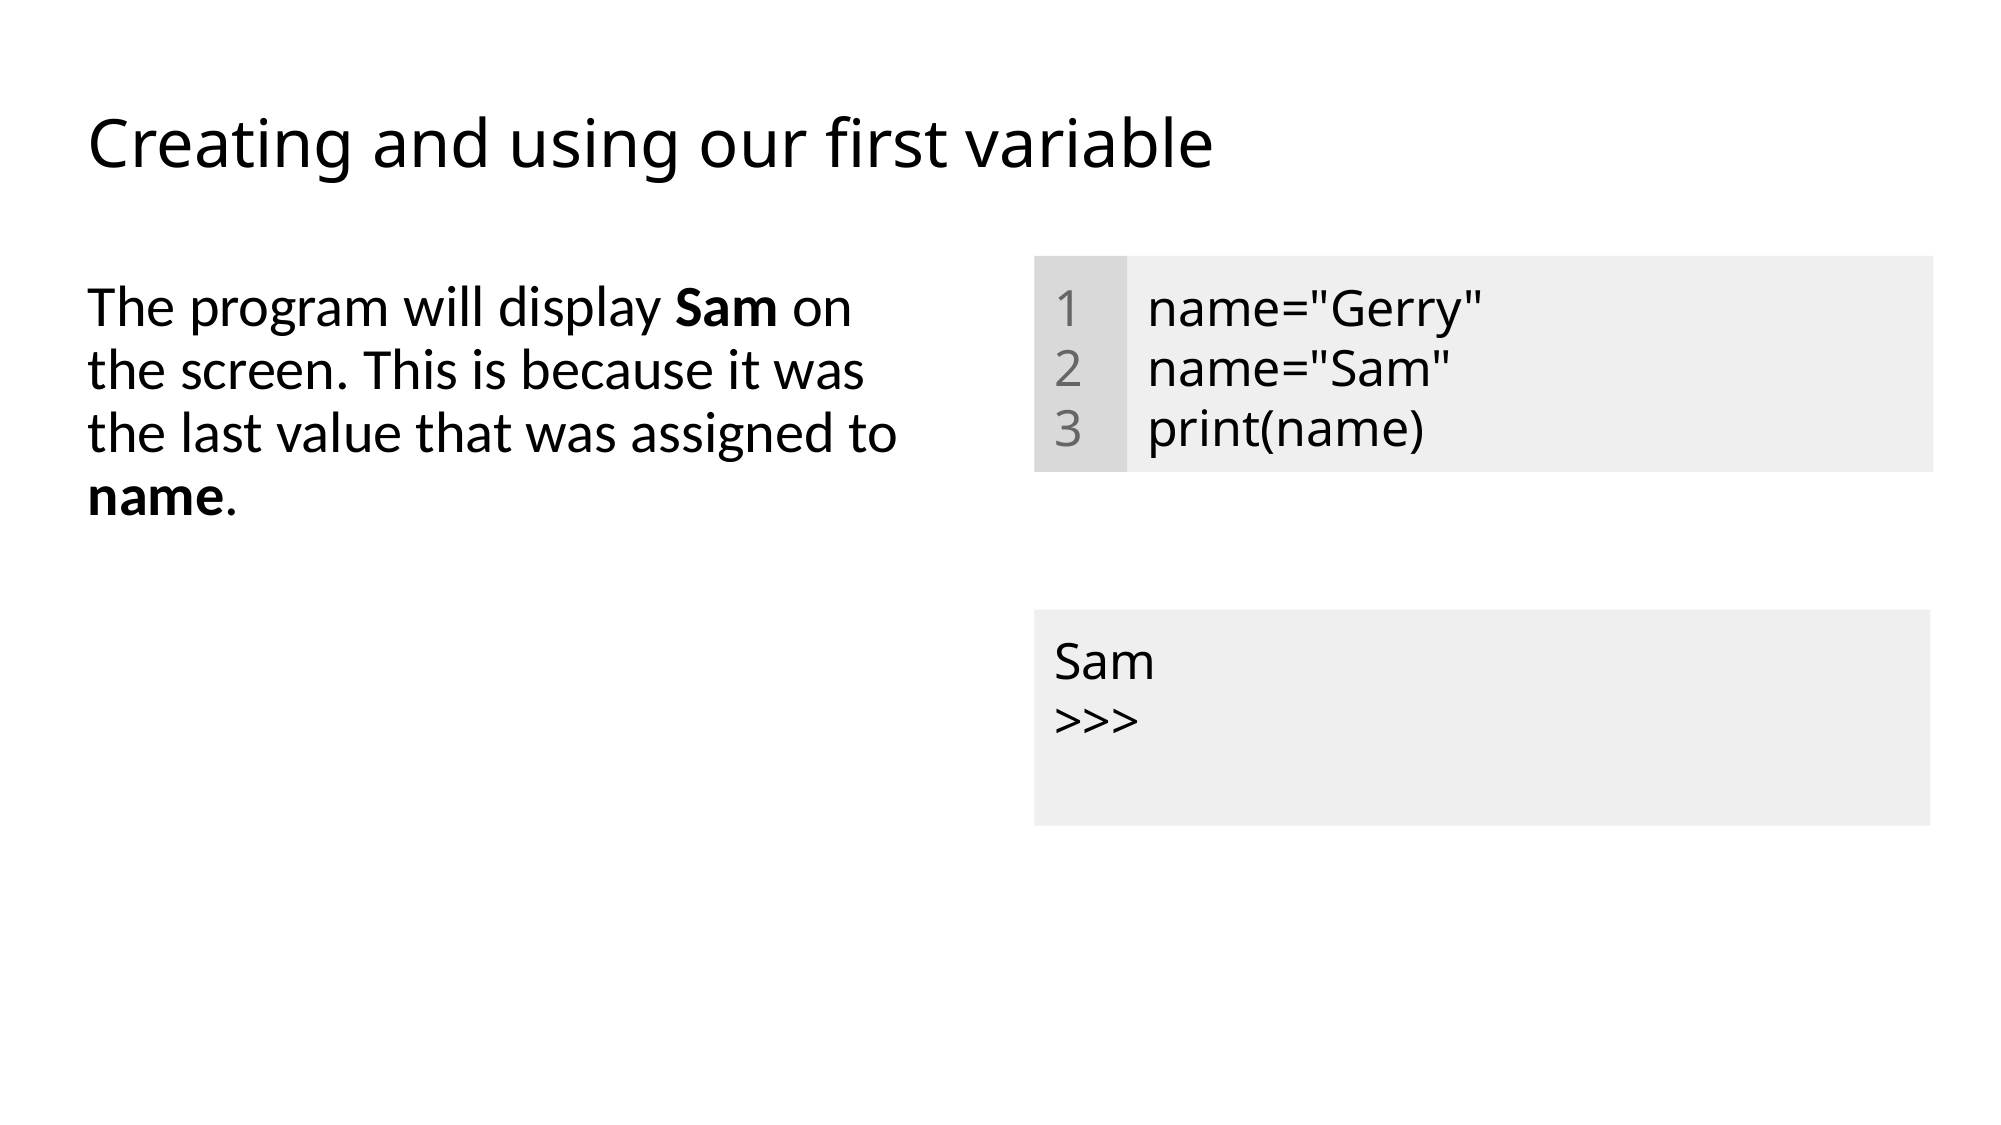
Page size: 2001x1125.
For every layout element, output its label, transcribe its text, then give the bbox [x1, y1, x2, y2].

text_box 1 2 3 [1034, 255, 1128, 472]
text_box name="Gerry" name="Sam" print(name) [1128, 255, 1934, 472]
text_box Sam >>> [1034, 609, 1931, 826]
title Creating and using our first variable [67, 69, 1932, 223]
list The program will display Sam on the screen. This is because it was the last value that was assigned to name. [67, 255, 964, 1057]
